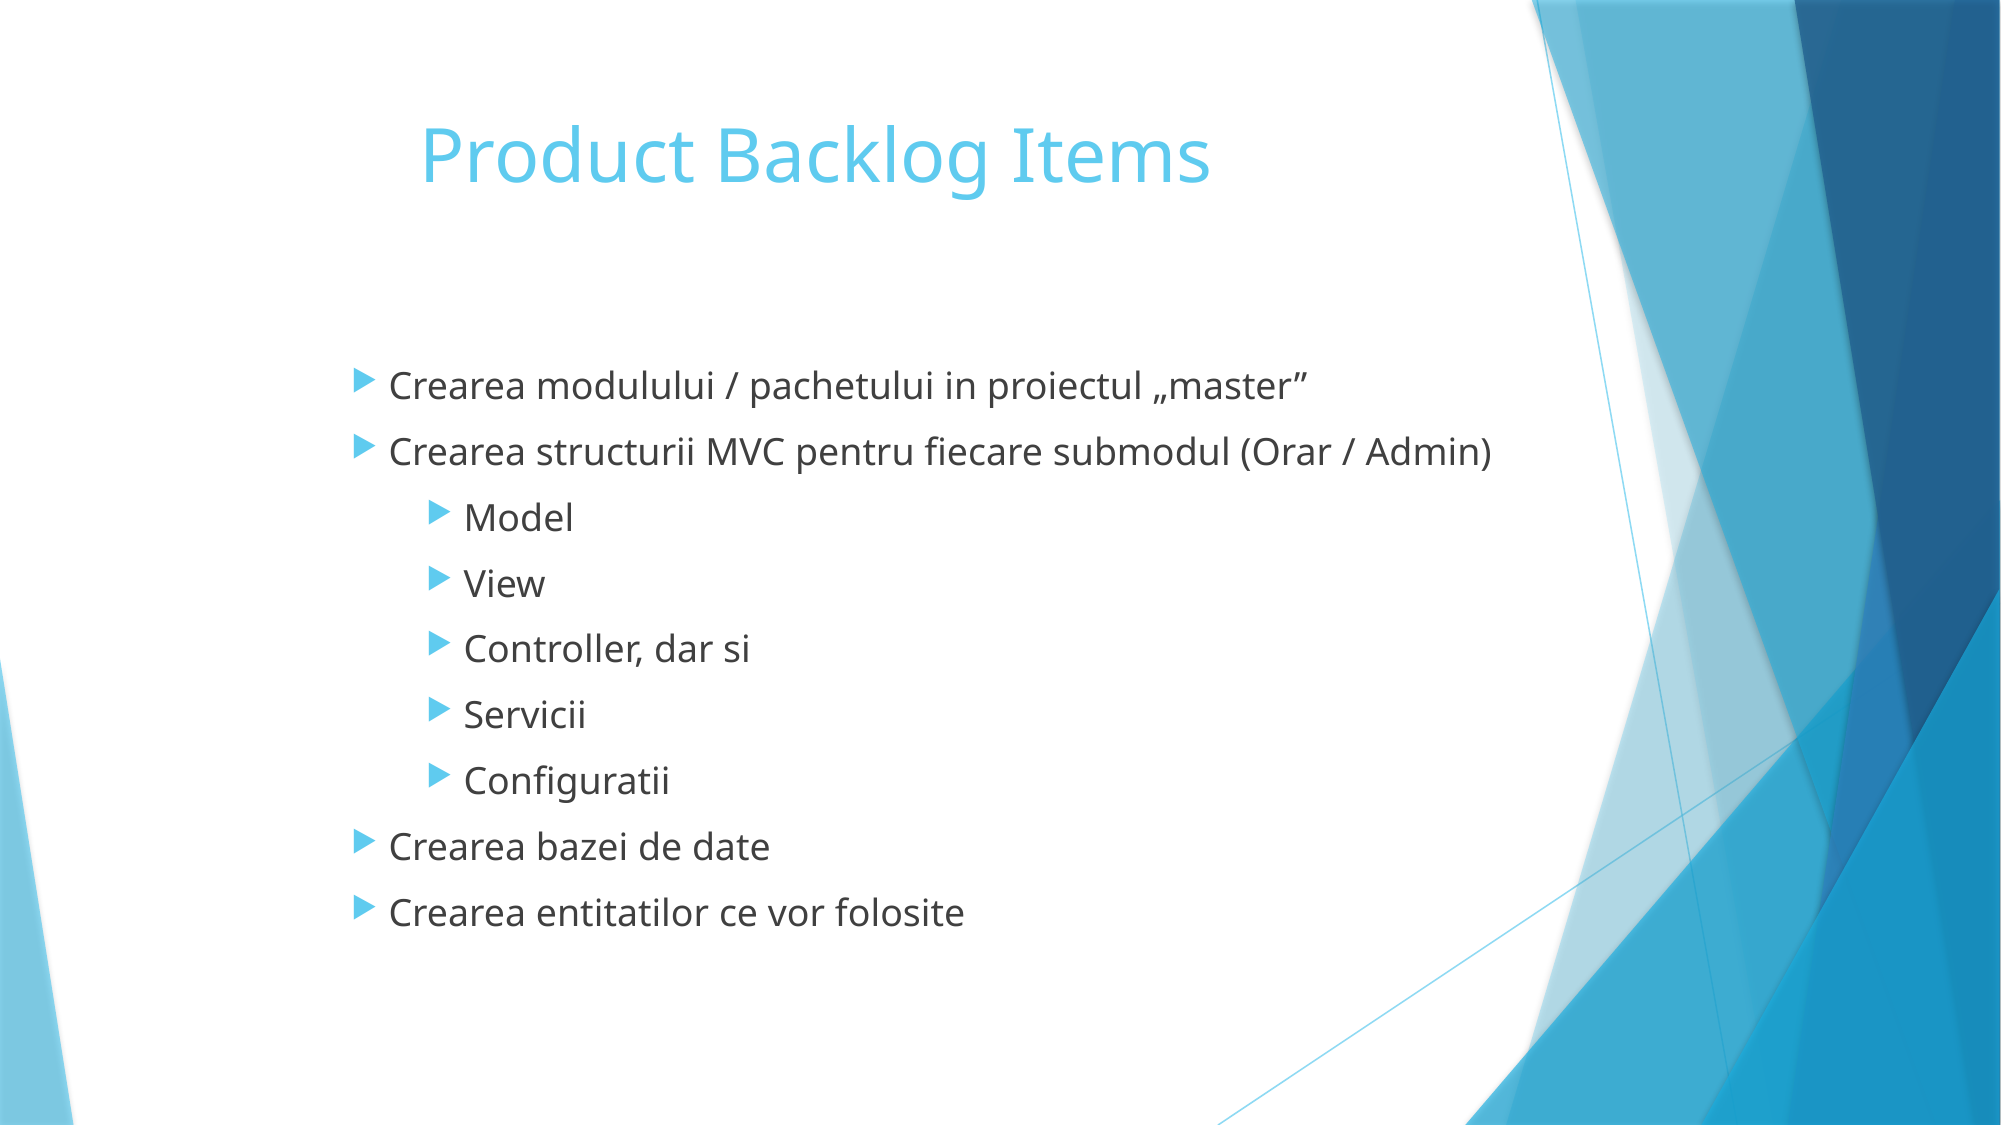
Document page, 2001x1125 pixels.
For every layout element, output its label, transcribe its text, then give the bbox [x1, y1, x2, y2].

title Product Backlog Items [111, 99, 1522, 317]
list Crearea modulului / pachetului in proiectul „master” Crearea structurii MVC pentru fiecare submodul (Orar / Admin) Model View Controller, dar si Servicii Configuratii Crearea bazei de date Crearea entitatilor ce vor folosite [111, 354, 1522, 992]
